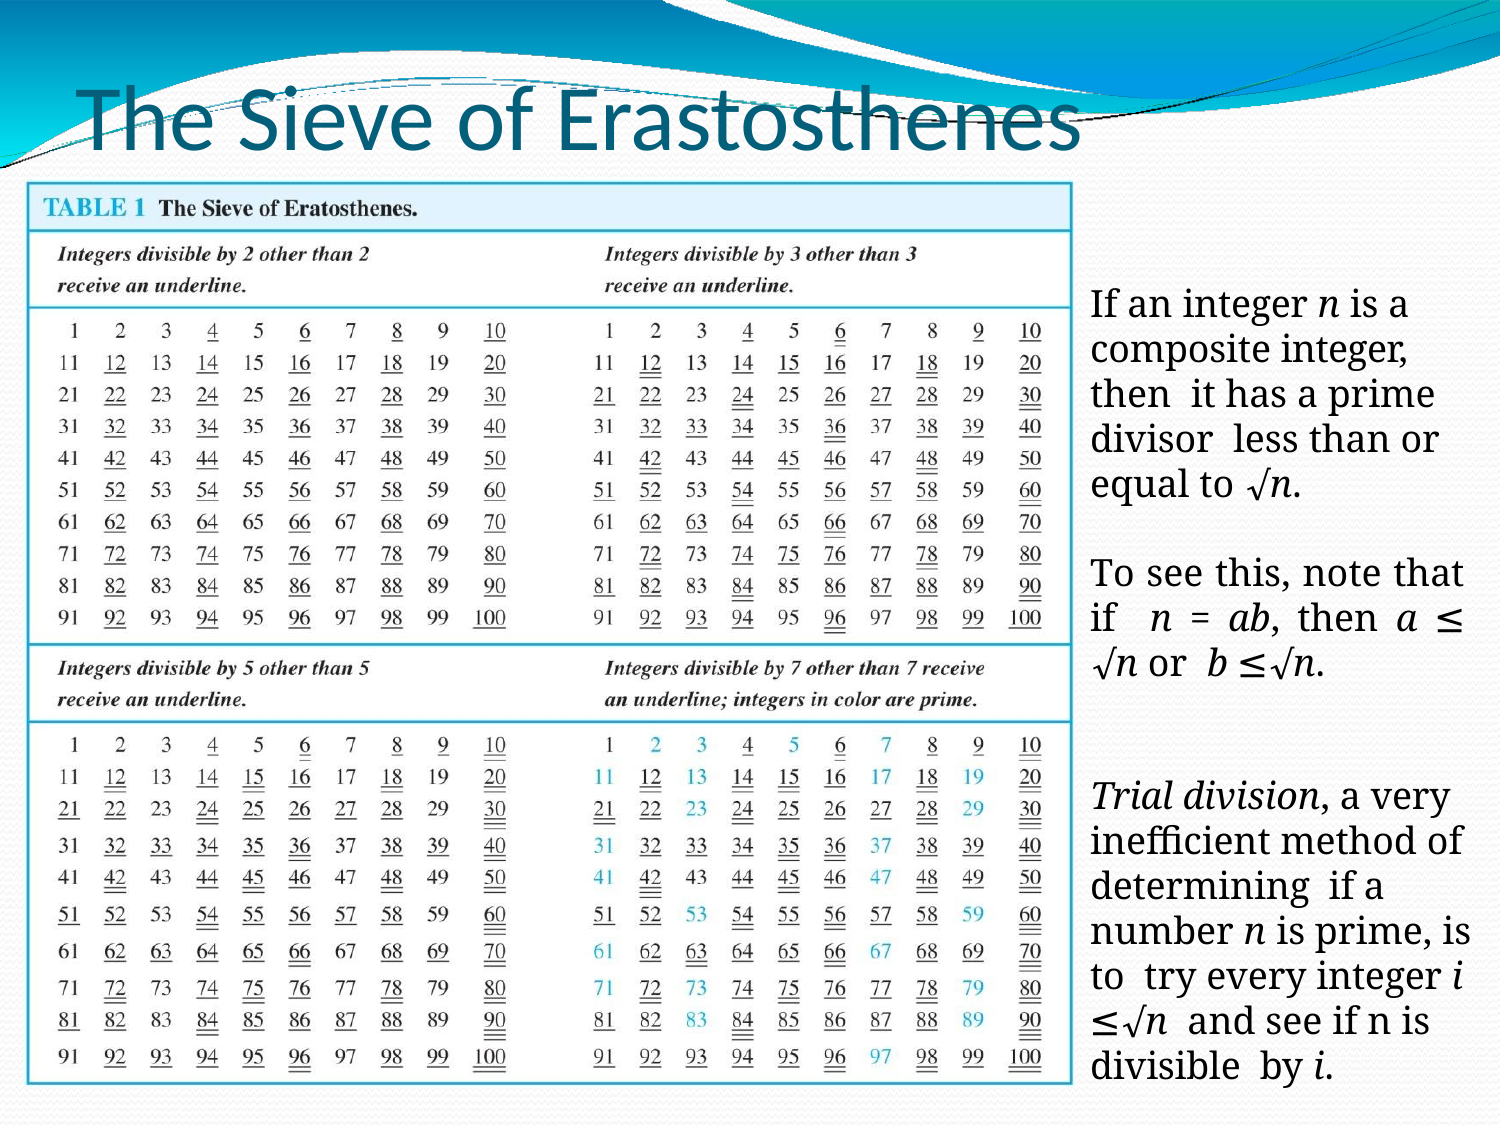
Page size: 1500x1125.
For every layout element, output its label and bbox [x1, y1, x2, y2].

text_box [0, 0, 1500, 1125]
picture [24, 179, 1076, 1088]
